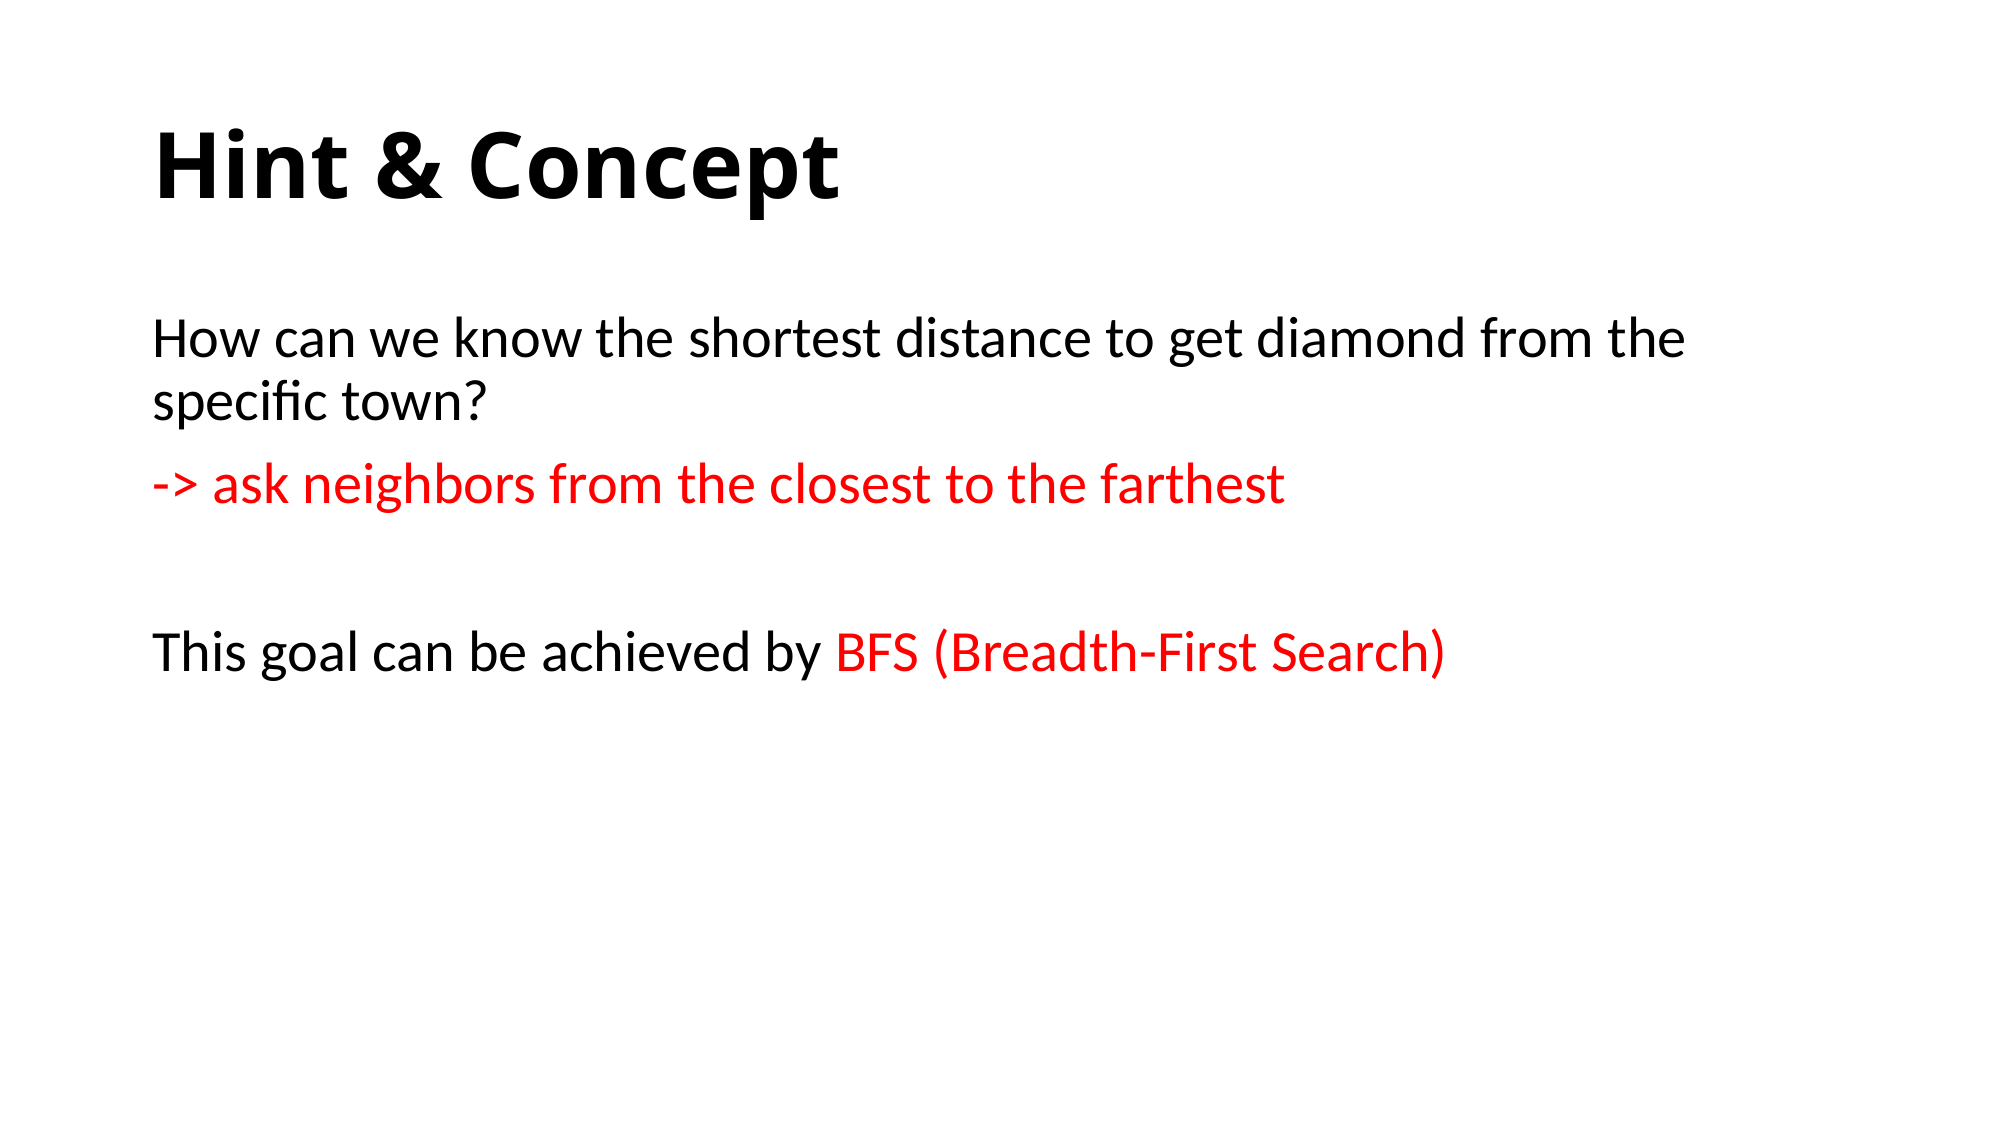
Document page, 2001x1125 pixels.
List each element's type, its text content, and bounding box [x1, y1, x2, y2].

title Hint & Concept [137, 59, 1863, 278]
list How can we know the shortest distance to get diamond from the specific town? -> ask neighbors from the closest to the farthest This goal can be achieved by BFS (Breadth-First Search) [137, 299, 1845, 1014]
